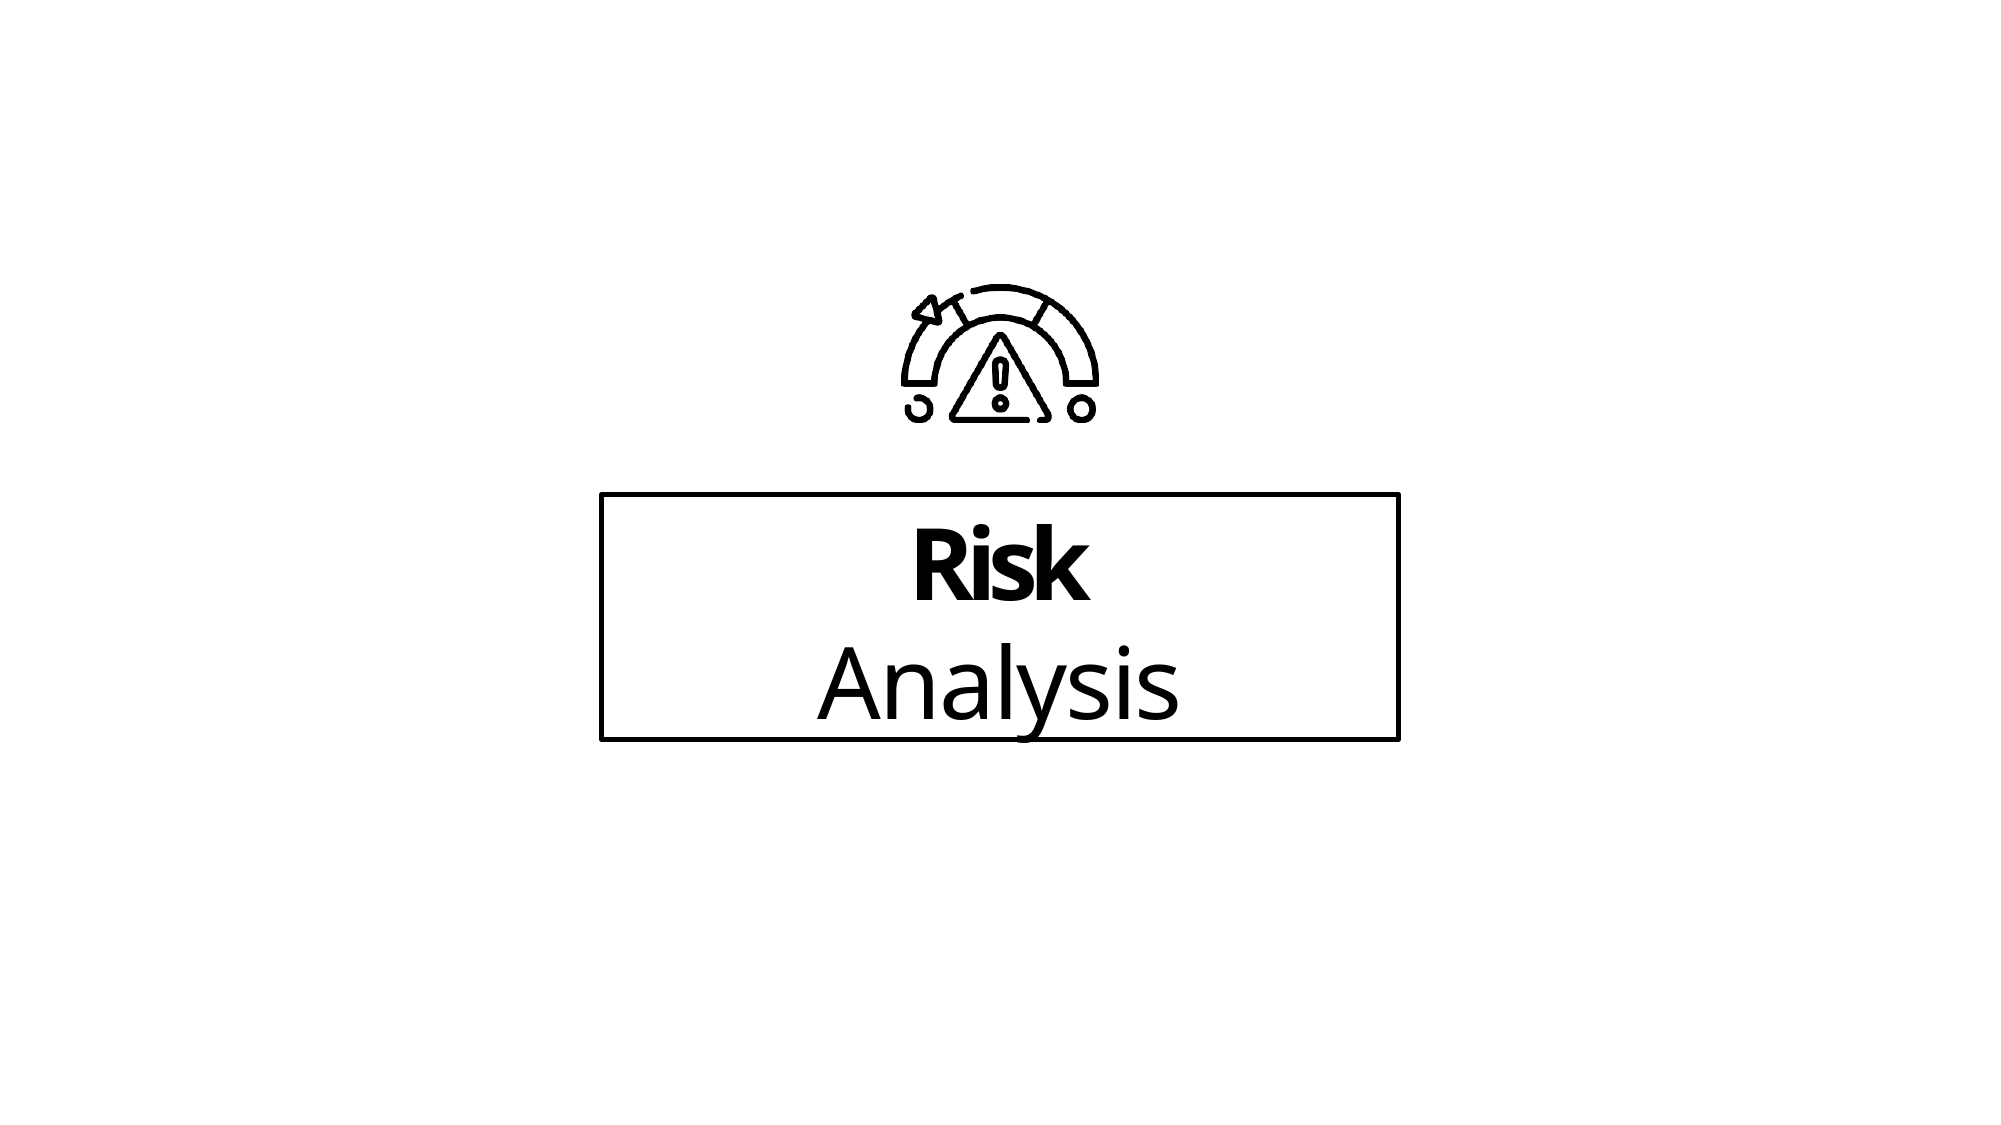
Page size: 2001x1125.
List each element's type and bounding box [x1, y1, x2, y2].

picture [901, 284, 1099, 423]
text_box [601, 494, 1399, 740]
